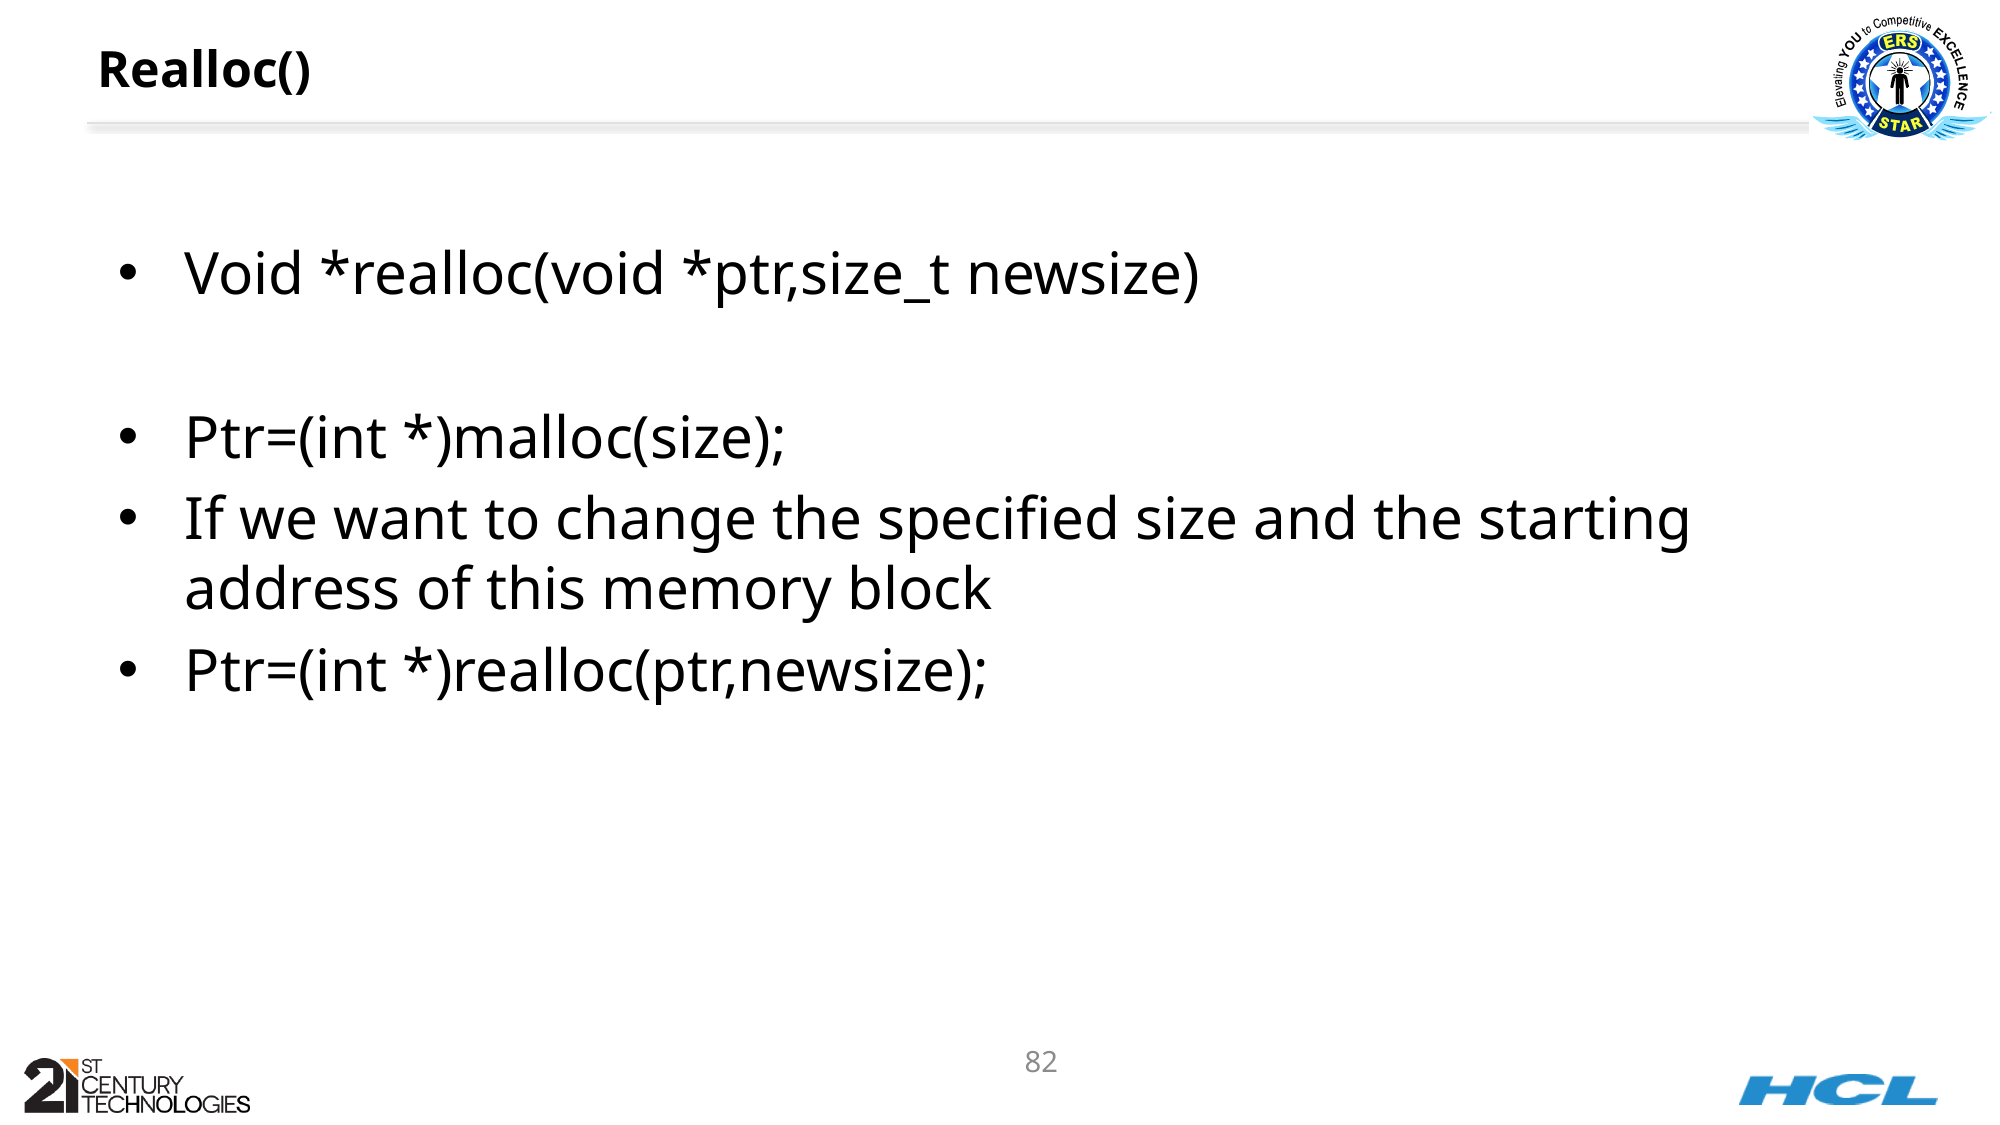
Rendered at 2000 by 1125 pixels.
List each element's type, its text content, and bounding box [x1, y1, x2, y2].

picture [1739, 1074, 1938, 1105]
title Realloc() [97, 28, 1638, 107]
picture [24, 1058, 250, 1113]
list Void *realloc(void *ptr,size_t newsize) Ptr=(int *)malloc(size); If we want to change the specified size and the starting address of this memory block Ptr=(int *)realloc(ptr,newsize); [99, 227, 1900, 970]
slide_number 82 [808, 1033, 1275, 1094]
picture [1809, 10, 2000, 144]
